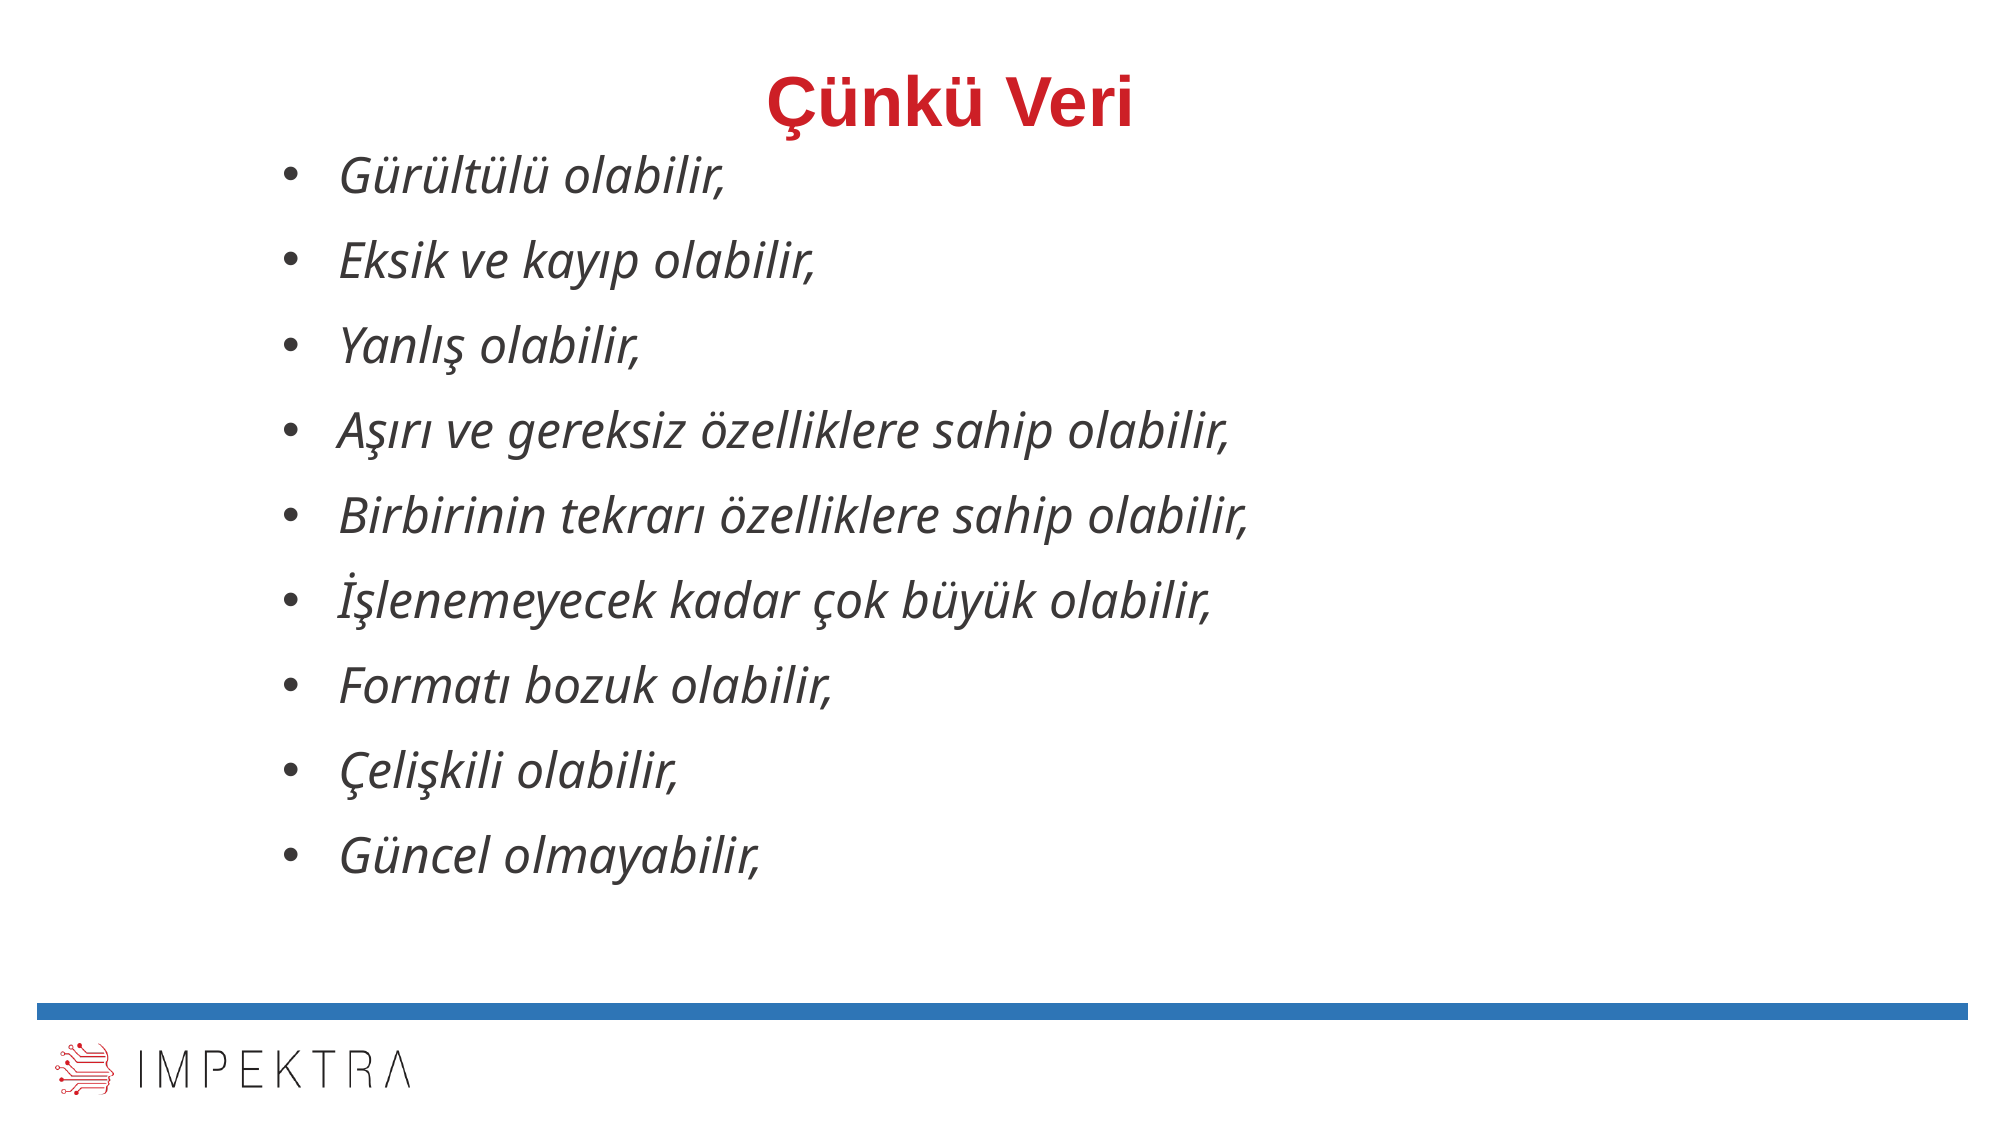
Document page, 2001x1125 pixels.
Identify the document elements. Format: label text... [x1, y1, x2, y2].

picture [55, 1043, 410, 1095]
title Çünkü Veri [200, 38, 1701, 150]
text_box Gürültülü olabilir, Eksik ve kayıp olabilir, Yanlış olabilir, Aşırı ve gereksiz özelliklere sahip olabilir, Birbirinin tekrarı özelliklere sahip olabilir, İşlenemeyecek kadar çok büyük olabilir, Formatı bozuk olabilir, Çelişkili olabilir, Güncel olmayabilir, [267, 136, 1375, 892]
